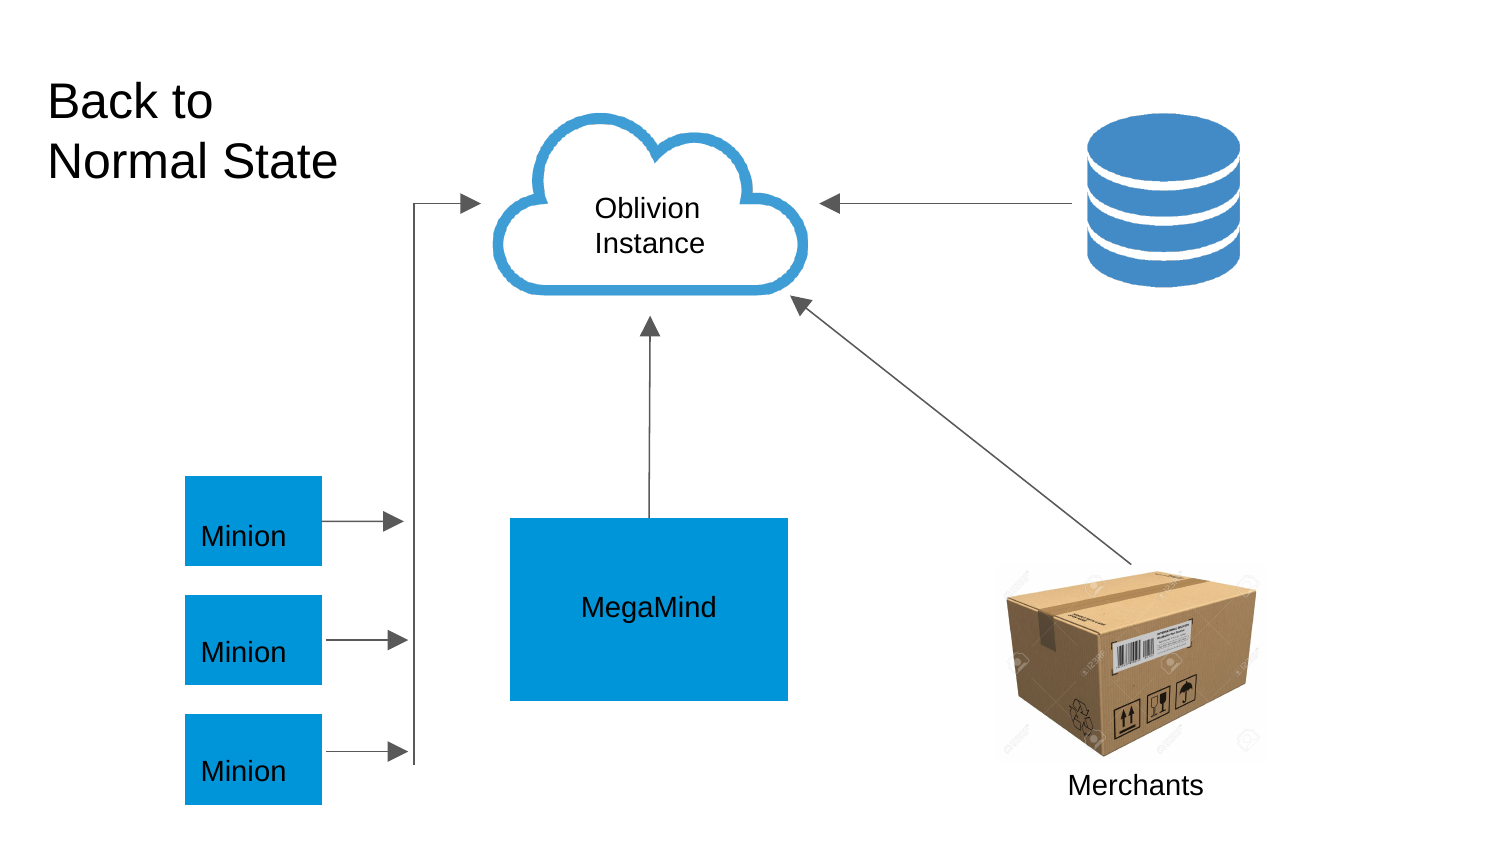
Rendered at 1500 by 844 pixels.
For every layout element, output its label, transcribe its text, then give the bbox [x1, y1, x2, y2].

picture [480, 91, 820, 316]
picture [995, 564, 1267, 763]
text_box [789, 295, 1132, 565]
picture [1071, 112, 1255, 295]
text_box Back to Normal State [32, 21, 389, 236]
text_box Merchants [1052, 751, 1274, 832]
